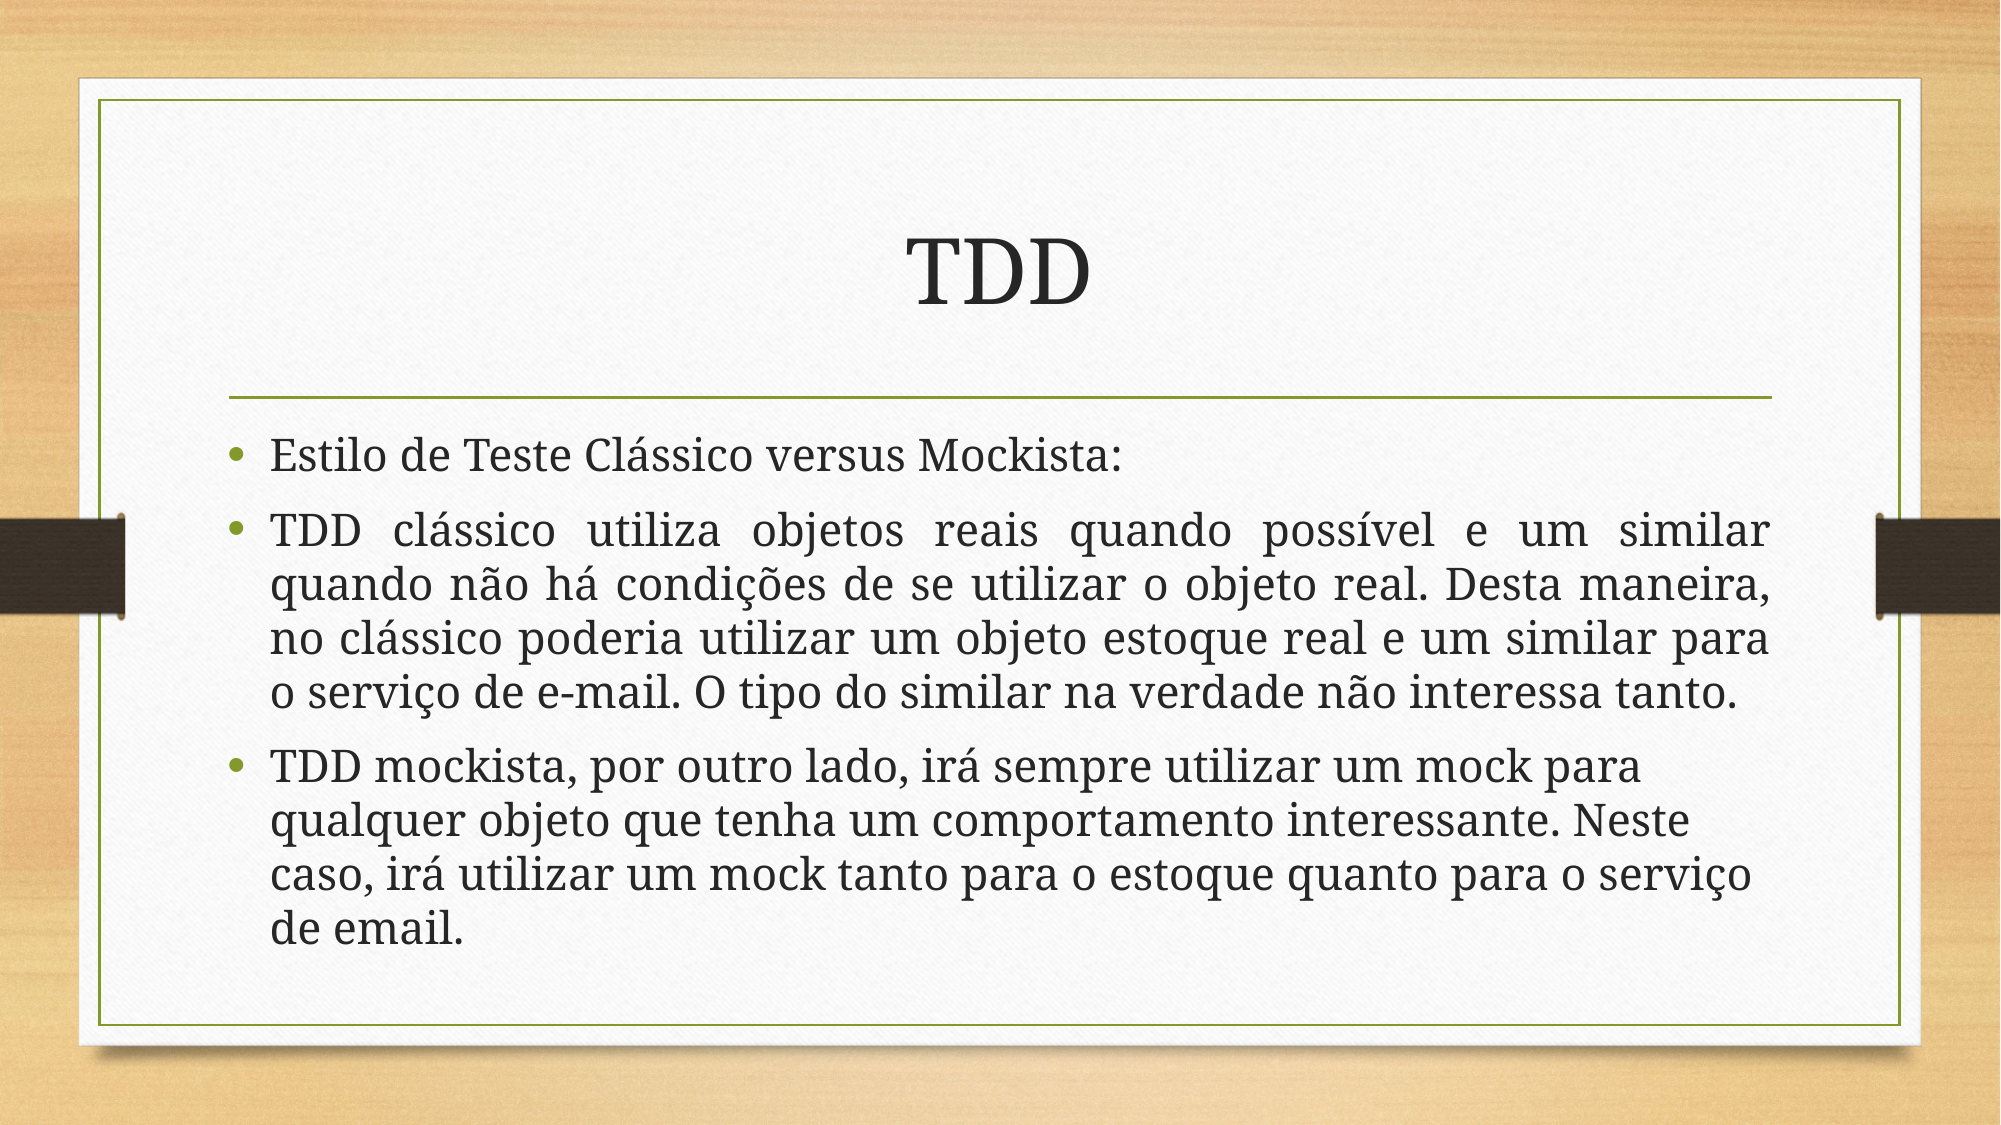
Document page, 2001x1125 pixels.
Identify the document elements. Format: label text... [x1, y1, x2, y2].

picture [0, 0, 2001, 1125]
list Estilo de Teste Clássico versus Mockista: TDD clássico utiliza objetos reais quando possível e um similar quando não há condições de se utilizar o objeto real. Desta maneira, no clássico poderia utilizar um objeto estoque real e um similar para o serviço de e-mail. O tipo do similar na verdade não interessa tanto. TDD mockista, por outro lado, irá sempre utilizar um mock para qualquer objeto que tenha um comportamento interessante. Neste caso, irá utilizar um mock tanto para o estoque quanto para o serviço de email. [212, 419, 1788, 964]
title TDD [212, 161, 1788, 375]
